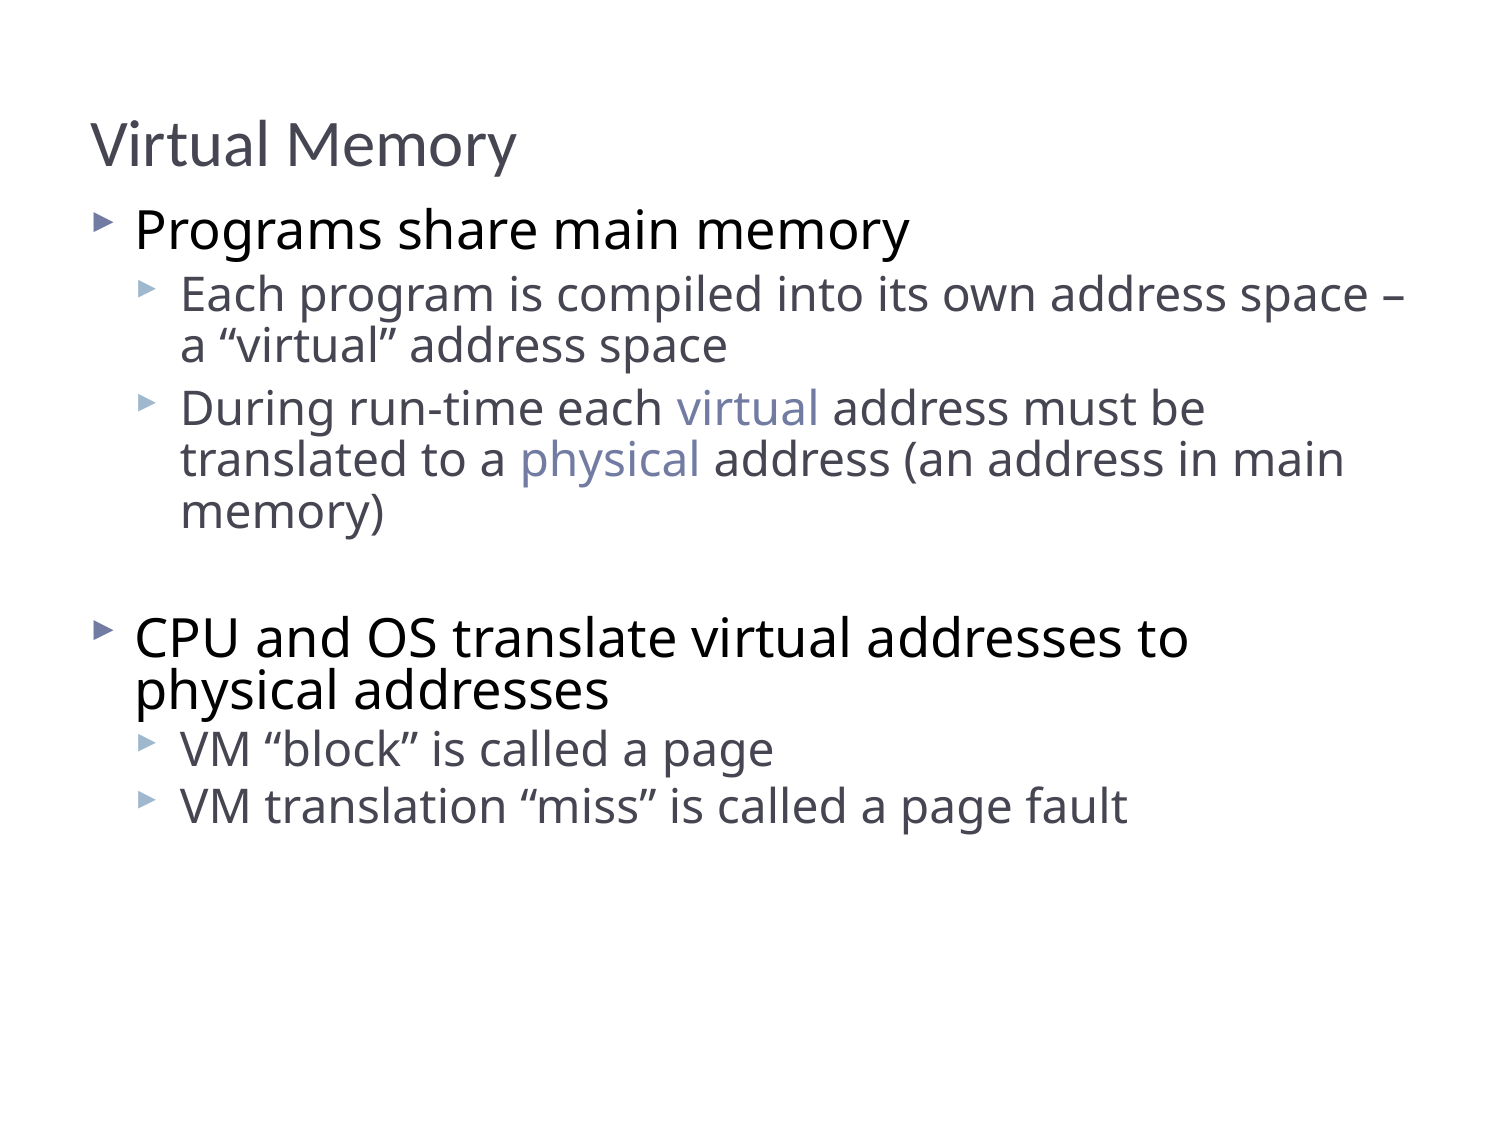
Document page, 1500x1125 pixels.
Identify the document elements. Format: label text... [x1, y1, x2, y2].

list Programs share main memory Each program is compiled into its own address space – a “virtual” address space During run-time each virtual address must be translated to a physical address (an address in main memory) CPU and OS translate virtual addresses to physical addresses VM “block” is called a page VM translation “miss” is called a page fault [74, 199, 1426, 1006]
title Virtual Memory [74, 24, 1426, 188]
